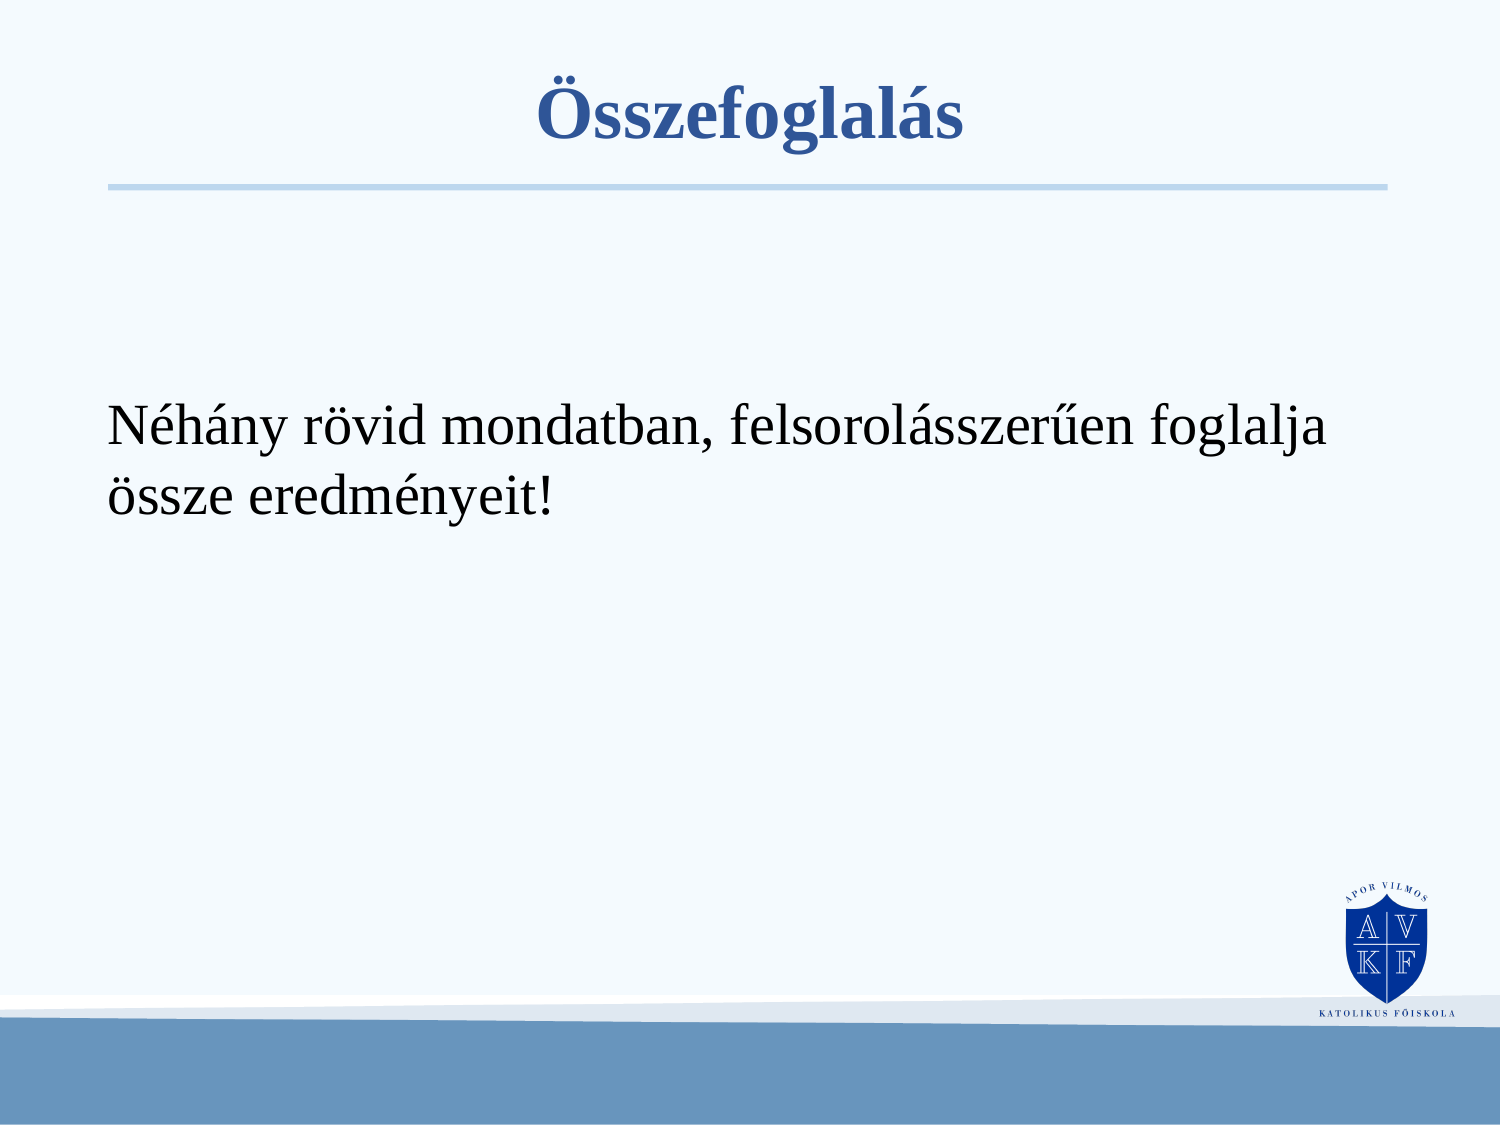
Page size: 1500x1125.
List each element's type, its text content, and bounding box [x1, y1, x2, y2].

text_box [0, 184, 1500, 1125]
picture [1319, 881, 1457, 1019]
title Összefoglalás [112, 57, 1388, 162]
